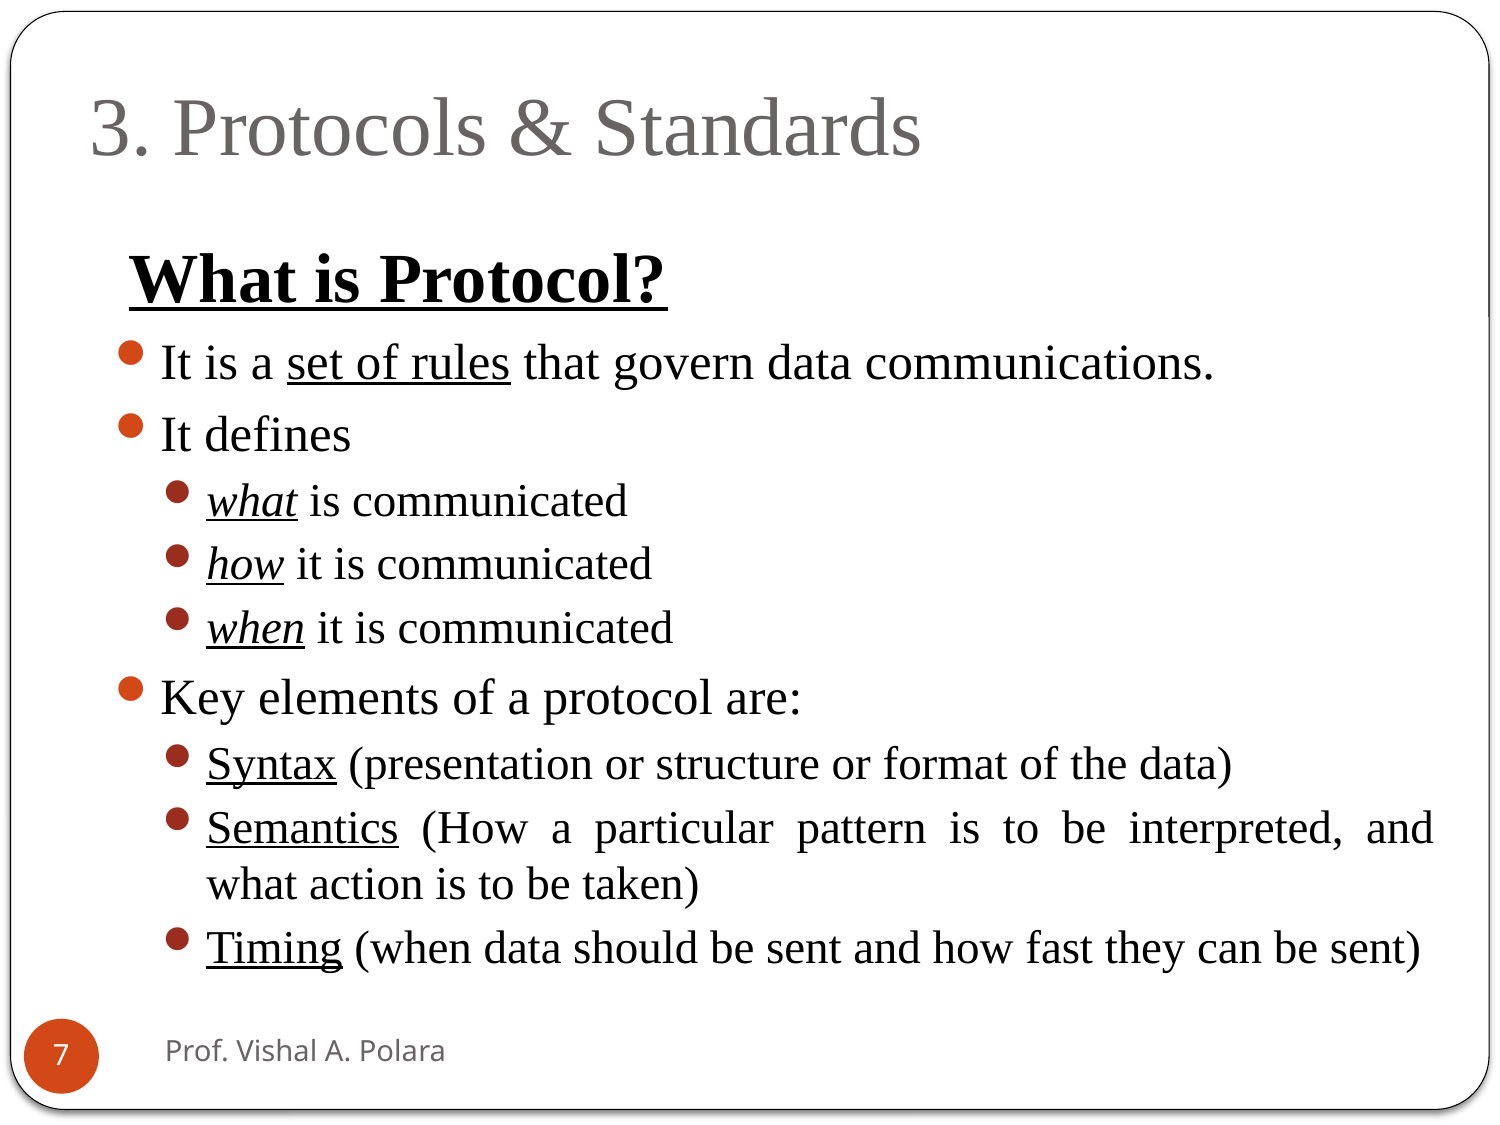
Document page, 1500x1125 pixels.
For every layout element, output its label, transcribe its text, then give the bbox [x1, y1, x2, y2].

slide_number 7 [23, 1018, 99, 1094]
footer Prof. Vishal A. Polara [150, 1012, 800, 1088]
list What is Protocol? It is a set of rules that govern data communications. It defines what is communicated how it is communicated when it is communicated Key elements of a protocol are: Syntax (presentation or structure or format of the data) Semantics (How a particular pattern is to be interpreted, and what action is to be taken) Timing (when data should be sent and how fast they can be sent) [99, 224, 1450, 988]
title 3. Protocols & Standards [75, 50, 1350, 188]
